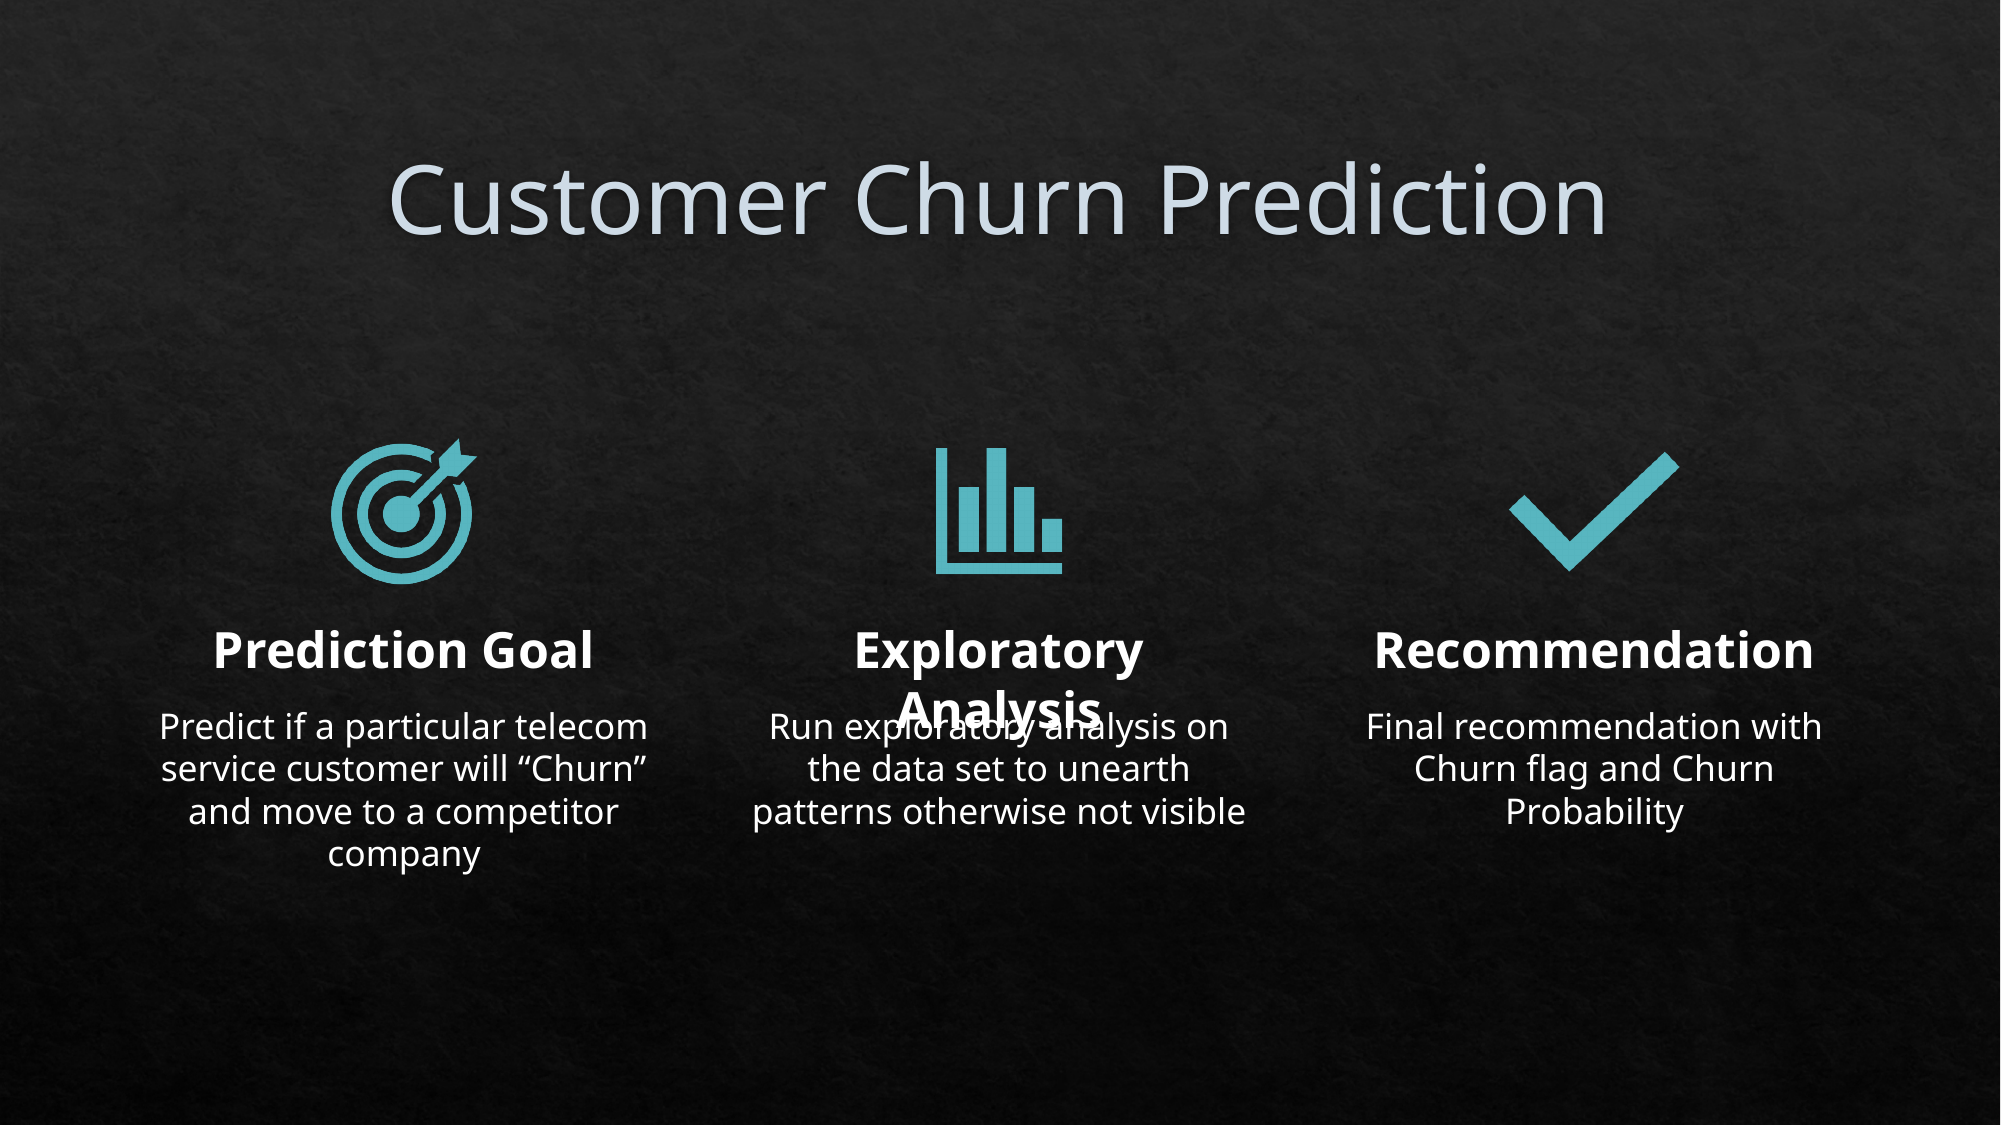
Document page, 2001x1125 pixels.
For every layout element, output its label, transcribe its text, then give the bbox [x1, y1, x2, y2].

title Customer Churn Prediction [149, 99, 1849, 307]
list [149, 340, 1849, 951]
